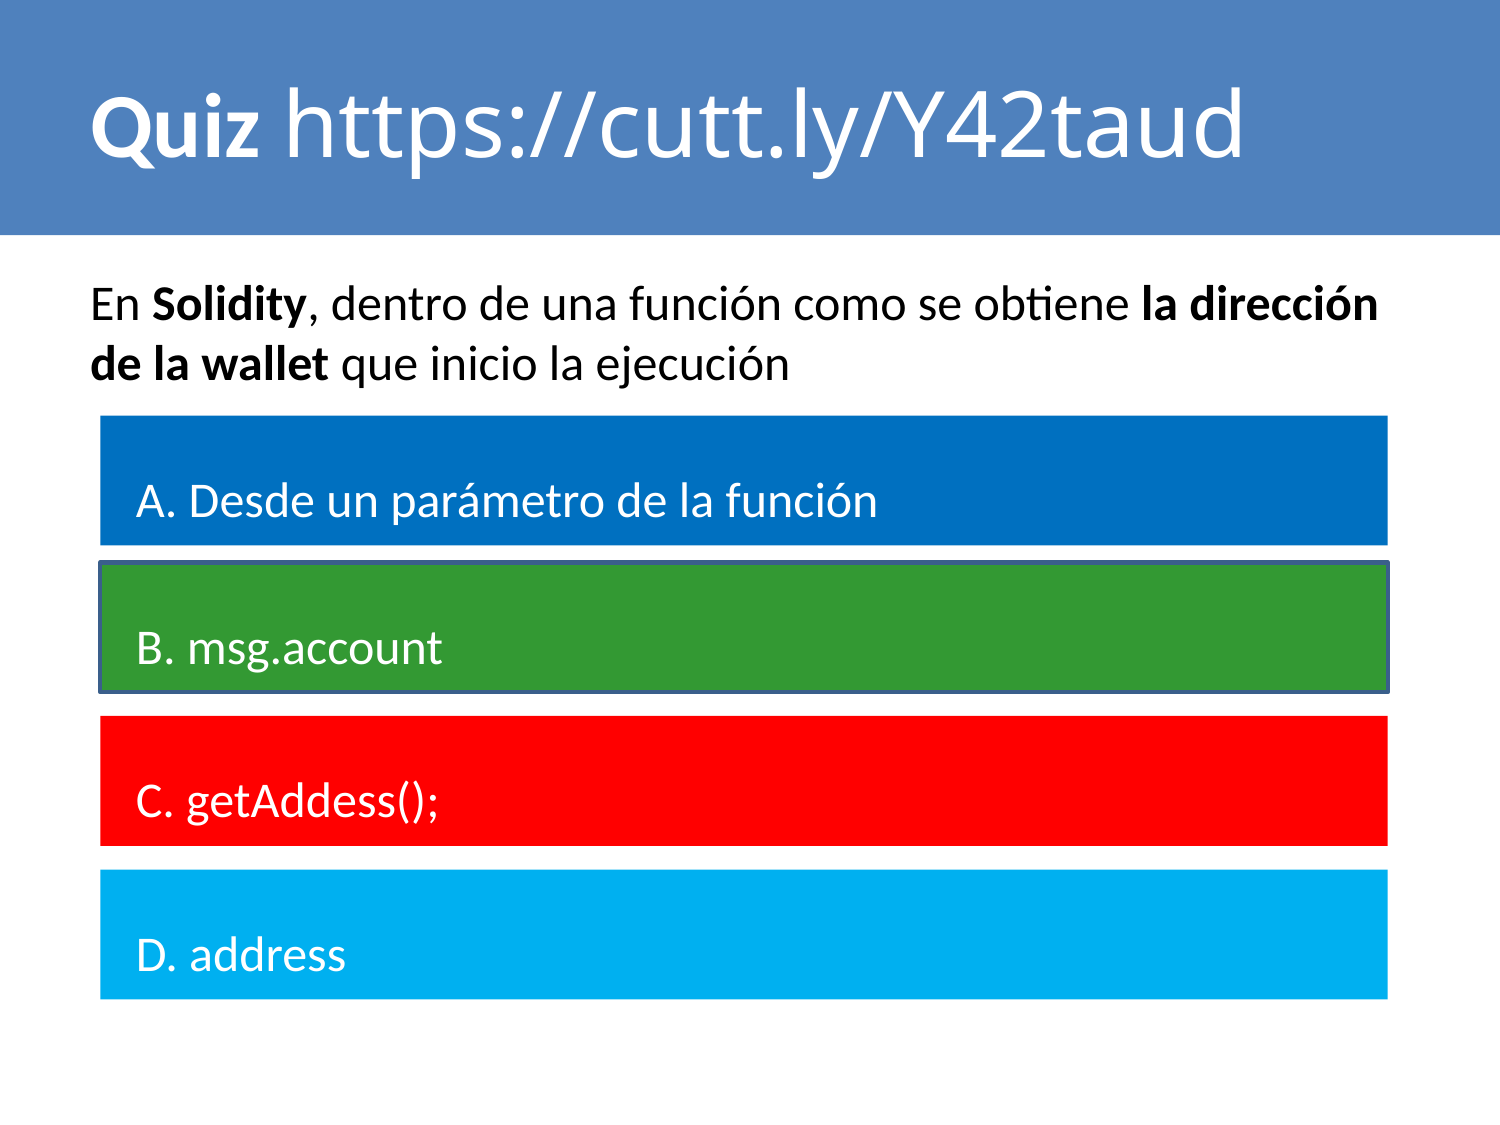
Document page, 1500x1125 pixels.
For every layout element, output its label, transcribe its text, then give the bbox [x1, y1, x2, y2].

text_box A. Desde un parámetro de la función [98, 413, 1390, 547]
list En Solidity, dentro de una función como se obtiene la dirección de la wallet que inicio la ejecución [75, 262, 1425, 1005]
text_box C. getAddess(); [98, 714, 1390, 848]
title Quiz https://cutt.ly/Y42taud [75, 25, 1425, 231]
text_box D. address [98, 867, 1390, 1002]
text_box B. msg.account [98, 560, 1390, 694]
